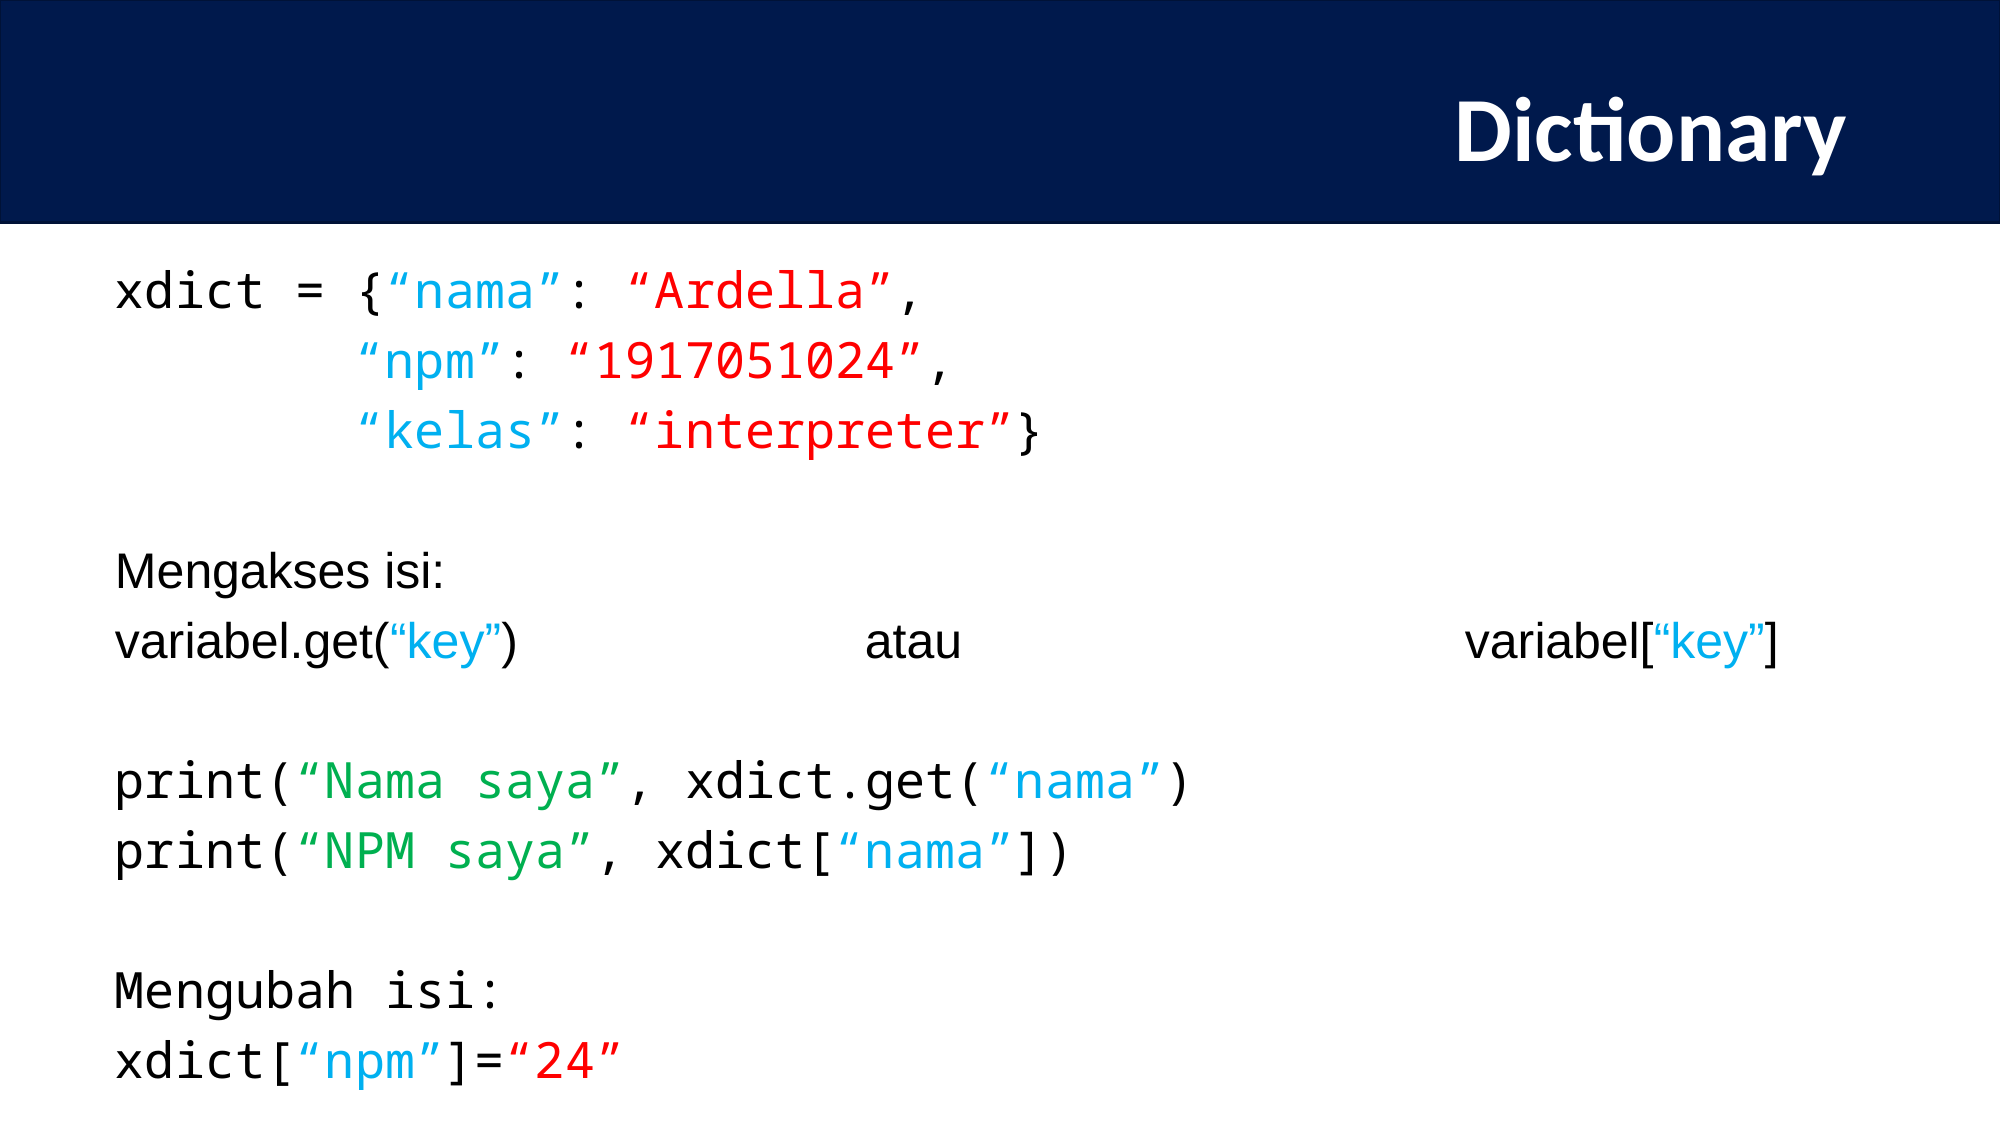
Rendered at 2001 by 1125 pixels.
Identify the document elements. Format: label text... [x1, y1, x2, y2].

text_box xdict = {“nama”: “Ardella”, “npm”: “1917051024”, “kelas”: “interpreter”} Mengakses isi: variabel.get(“key”) atau variabel[“key”] print(“Nama saya”, xdict.get(“nama”) print(“NPM saya”, xdict[“nama”]) Mengubah isi: xdict[“npm”]=“24” [99, 250, 1900, 1064]
text_box [0, 0, 2000, 223]
title Dictionary [85, 34, 1863, 223]
